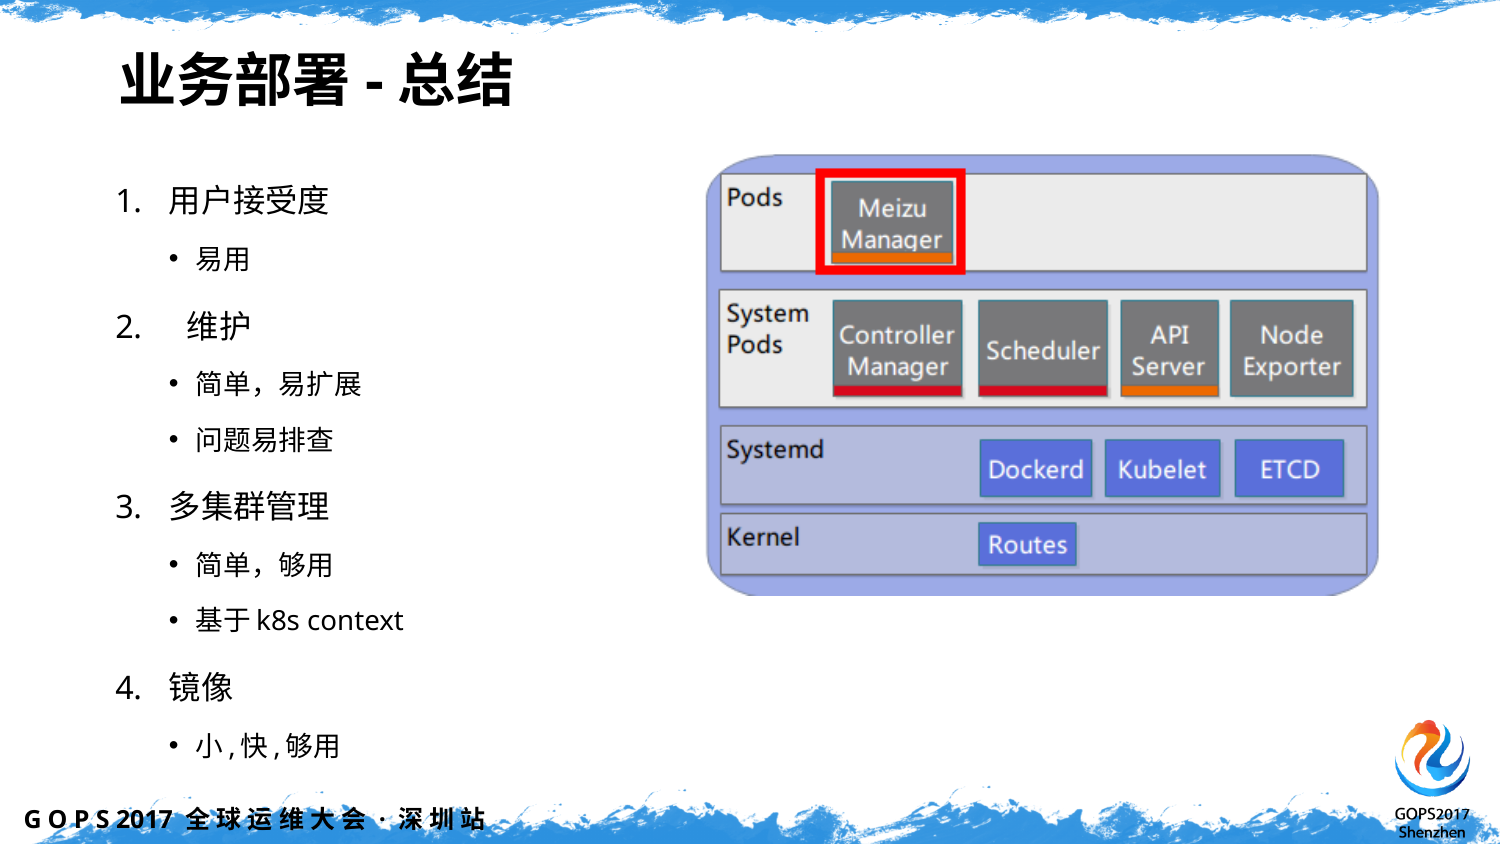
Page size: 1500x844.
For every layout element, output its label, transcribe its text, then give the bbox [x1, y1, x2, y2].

picture [0, 0, 1500, 42]
list 用户接受度 易用 维护 简单，易扩展 问题易排查 多集群管理 简单，够用 基于k8s context 镜像 小,快,够用 [100, 153, 703, 777]
title 业务部署-总结 [103, 24, 1397, 142]
picture [700, 153, 1382, 596]
picture [2, 714, 1500, 844]
